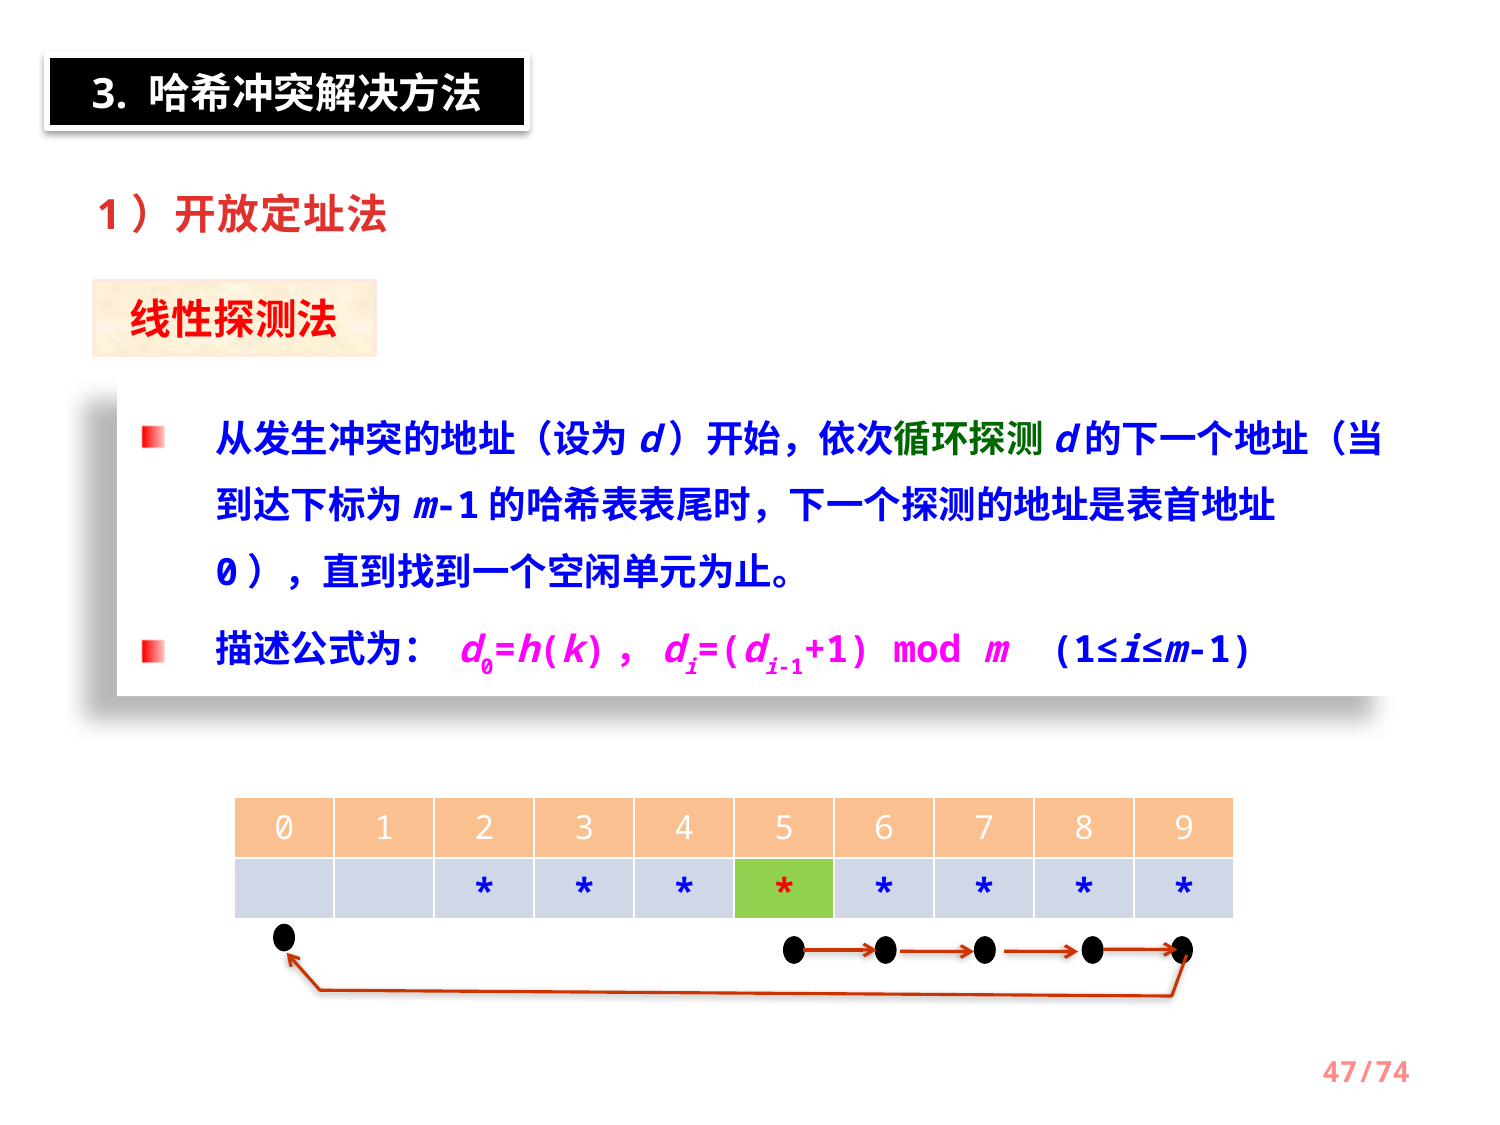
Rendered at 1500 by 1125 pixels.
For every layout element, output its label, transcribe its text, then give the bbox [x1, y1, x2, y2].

text_box [1081, 936, 1104, 952]
text_box 1）开放定址法 [82, 180, 481, 246]
table_header 9 [1135, 798, 1233, 857]
table_cell * [835, 859, 933, 918]
table_cell * [535, 859, 633, 918]
table_cell * [735, 859, 833, 918]
text_box 3. 哈希冲突解决方法 [44, 51, 530, 131]
text_box [273, 923, 295, 952]
table_header 0 [235, 798, 333, 857]
table_header 4 [635, 798, 733, 857]
table_cell [335, 859, 433, 918]
table_header 6 [835, 798, 933, 857]
table_header 2 [435, 798, 533, 857]
table_cell * [1035, 859, 1133, 918]
text_box [782, 936, 805, 952]
table_header 1 [335, 798, 433, 857]
table_cell * [1135, 859, 1233, 918]
slide_number 47/74 [1074, 1042, 1425, 1103]
table_cell * [635, 859, 733, 918]
text_box [973, 936, 996, 952]
text_box 从发生冲突的地址（设为d）开始，依次循环探测d的下一个地址（当到达下标为m-1的哈希表表尾时，下一个探测的地址是表首地址0），直到找到一个空闲单元为止。 描述公式为： d0=h(k)，di=(di-1+1) mod m (1≤i≤m-1) [115, 373, 1408, 698]
table_header 7 [935, 798, 1033, 857]
text_box [875, 936, 897, 952]
table_cell * [435, 859, 533, 918]
table_cell * [935, 859, 1033, 918]
picture [140, 638, 168, 666]
text_box [286, 952, 1189, 999]
text_box 线性探测法 [92, 279, 377, 357]
table_header 3 [535, 798, 633, 857]
text_box [1172, 936, 1193, 958]
table_header 5 [735, 798, 833, 857]
picture [140, 424, 168, 451]
table_header 8 [1035, 798, 1133, 857]
table_cell [235, 859, 333, 918]
